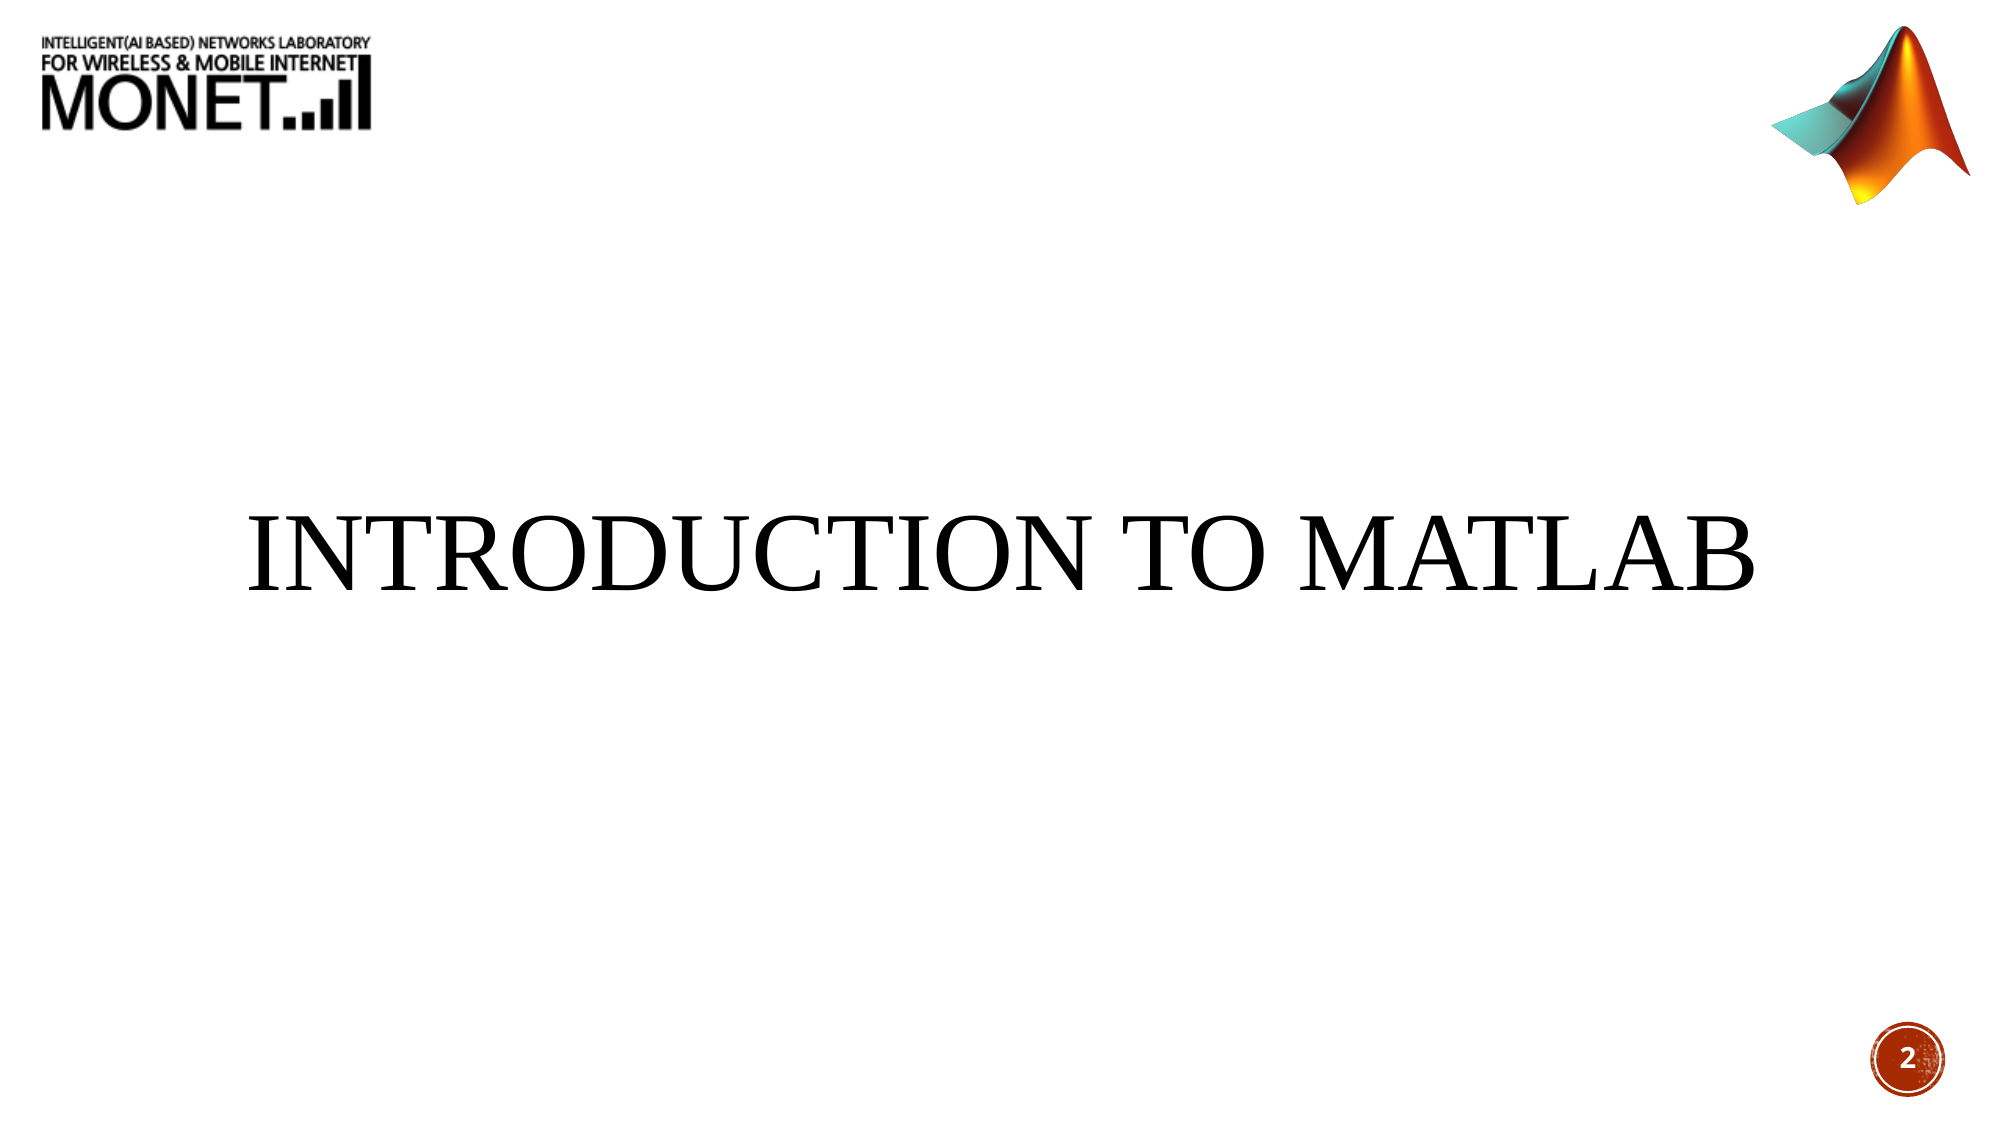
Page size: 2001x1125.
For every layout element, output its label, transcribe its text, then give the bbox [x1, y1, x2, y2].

slide_number 2 [1855, 1028, 1961, 1089]
picture [30, 25, 390, 148]
picture [1771, 25, 1971, 205]
text_box Introduction to Matlab [178, 485, 1829, 671]
